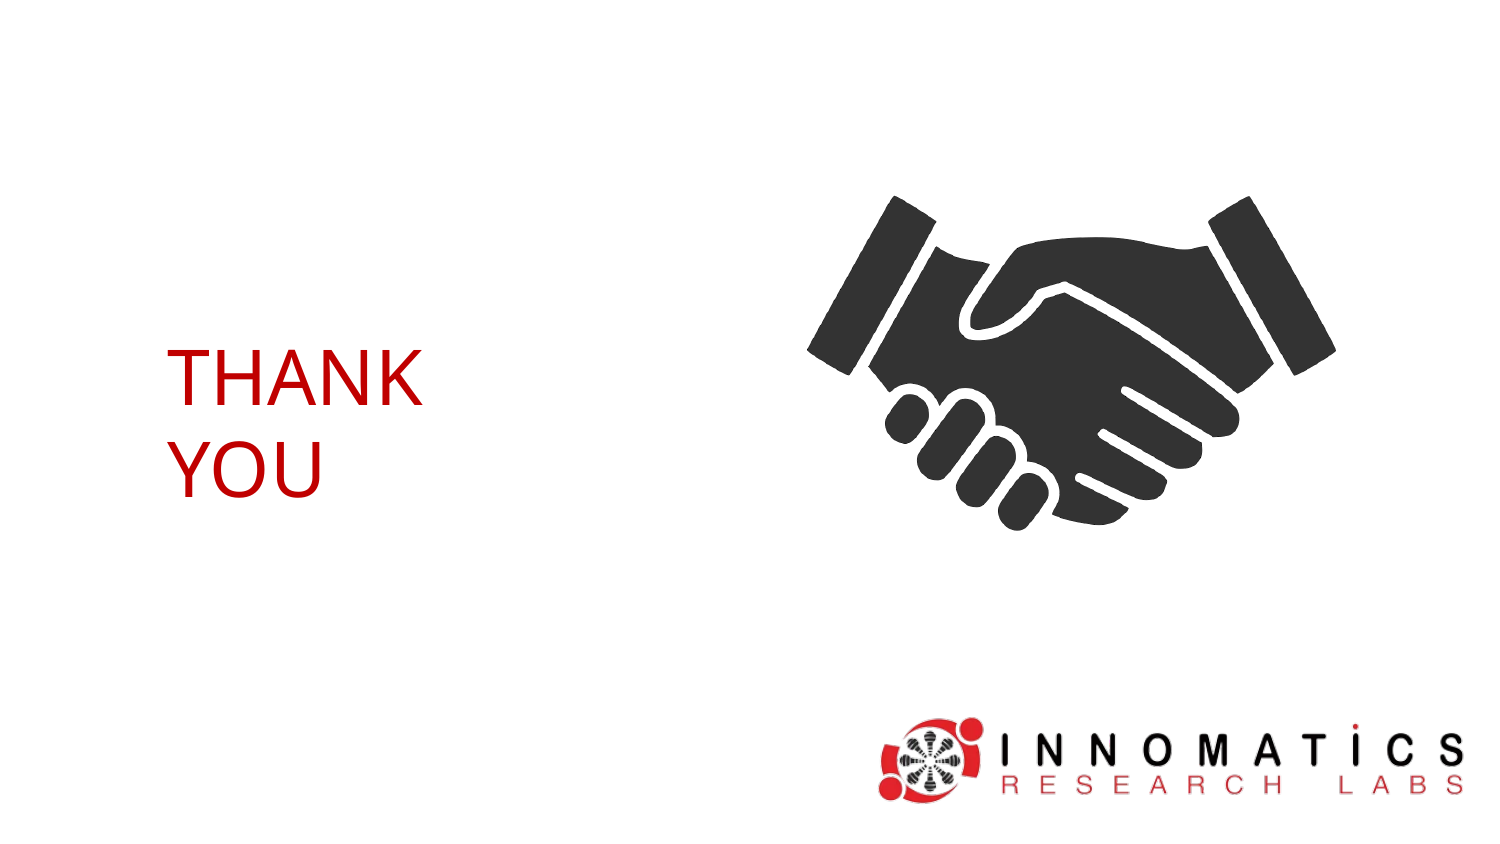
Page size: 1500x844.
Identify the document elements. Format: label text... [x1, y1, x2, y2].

text_box THANK YOU [152, 313, 559, 529]
picture [807, 195, 1336, 531]
picture [860, 704, 1480, 818]
